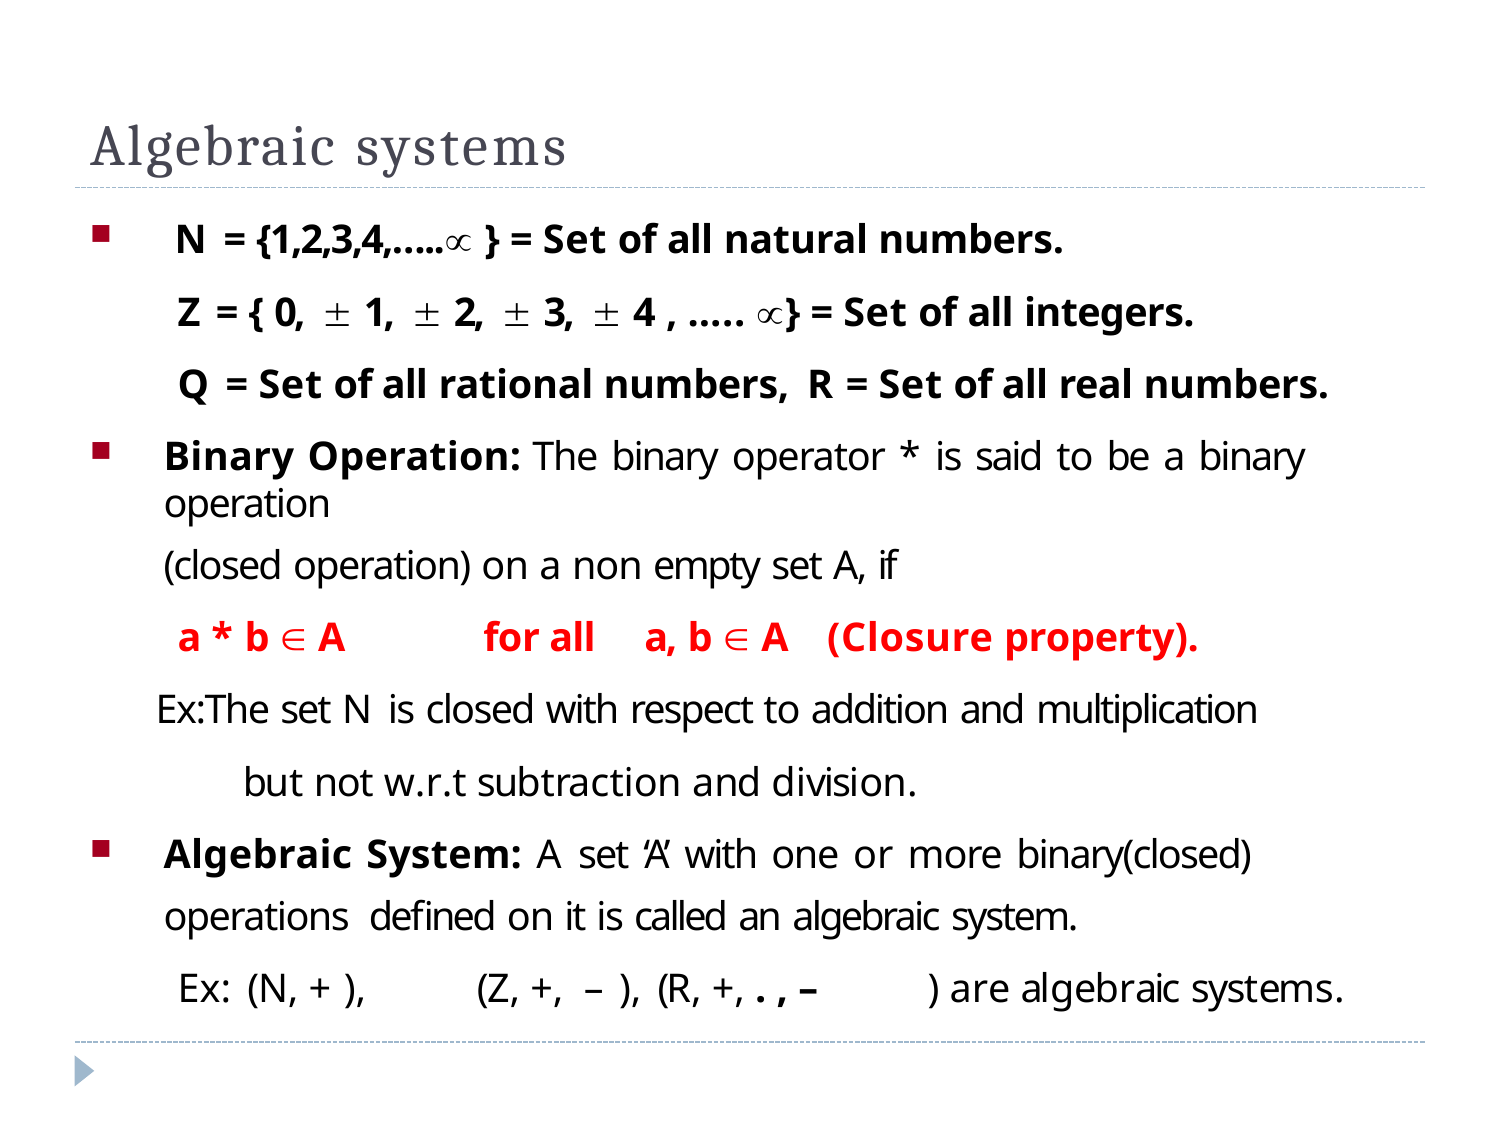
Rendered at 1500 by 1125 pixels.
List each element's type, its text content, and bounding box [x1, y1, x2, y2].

list N = {1,2,3,4,….. } = Set of all natural numbers. Z = { 0,  1,  2,  3,  4 , ….. } = Set of all integers. Q = Set of all rational numbers, R = Set of all real numbers. Binary Operation: The binary operator * is said to be a binary operation (closed operation) on a non empty set A, if a * b  A for all a, b  A (Closure property). Ex:The set N is closed with respect to addition and multiplication but not w.r.t subtraction and division. Algebraic System: A set ‘A’ with one or more binary(closed) operations defined on it is called an algebraic system. Ex: (N, + ), (Z, +, – ), (R, +, . , – ) are algebraic systems. [87, 187, 1413, 1011]
title Algebraic systems [87, 105, 603, 187]
